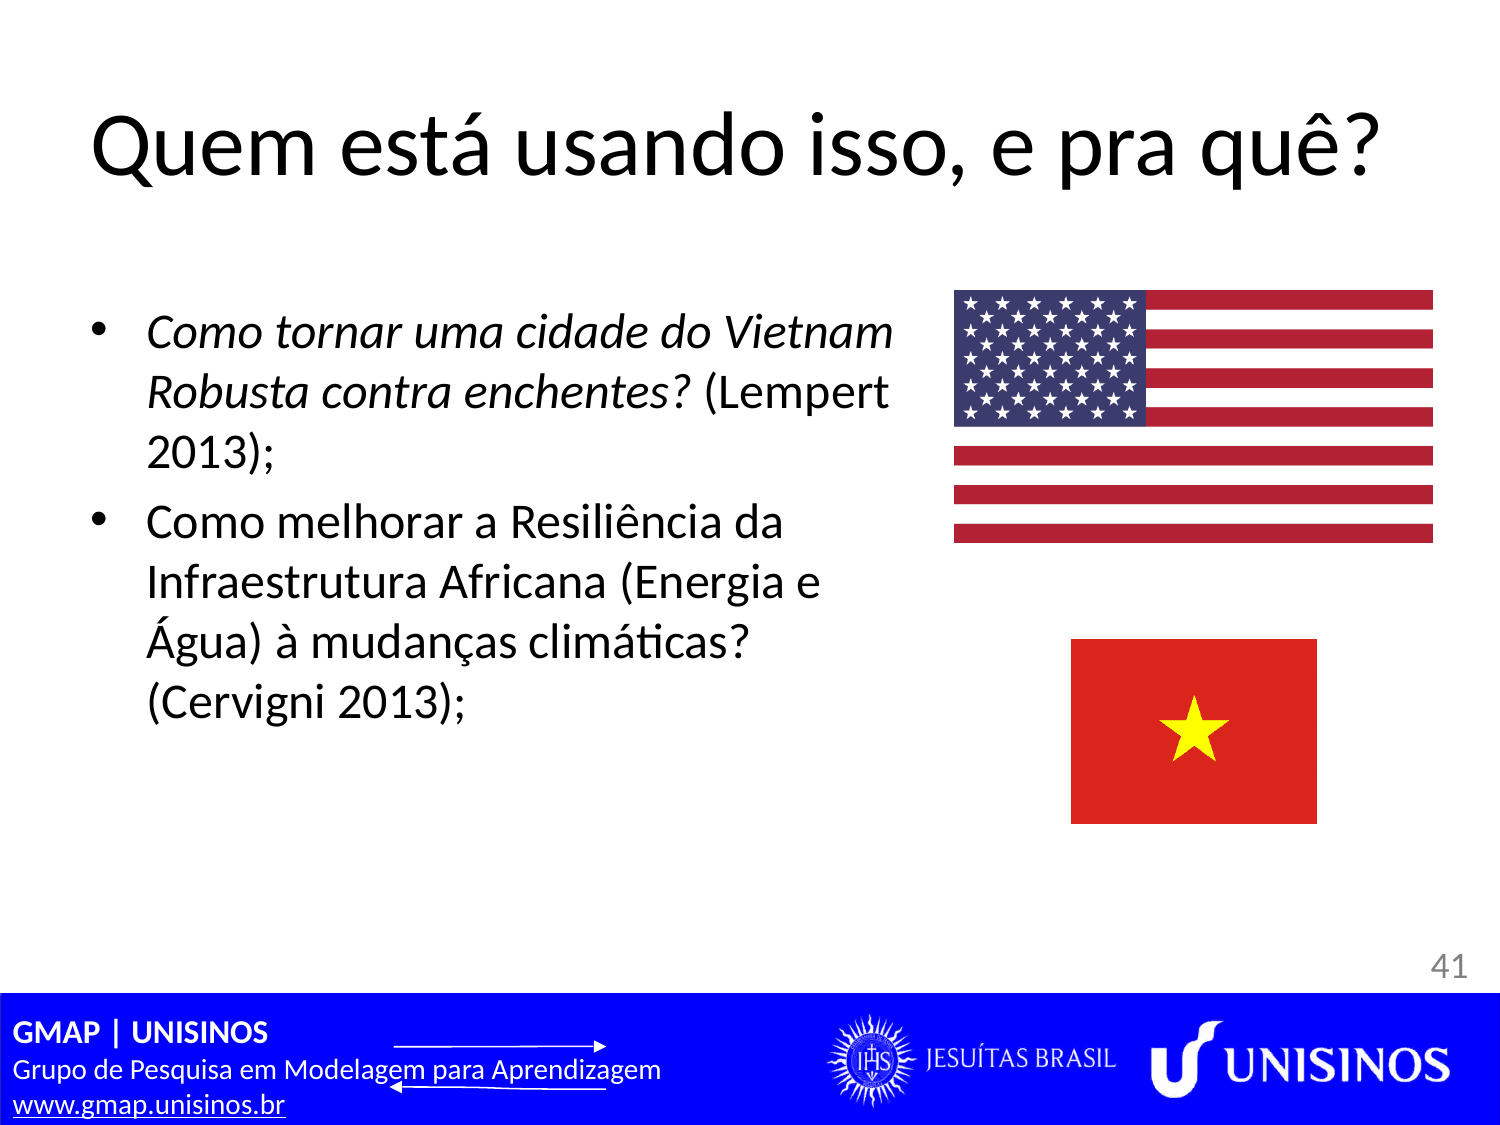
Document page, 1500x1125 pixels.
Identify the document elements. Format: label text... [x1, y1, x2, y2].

title Quem está usando isso, e pra quê? [75, 45, 1425, 233]
picture [1071, 639, 1317, 825]
picture [954, 290, 1434, 543]
picture [0, 993, 1500, 1125]
list Como tornar uma cidade do Vietnam Robusta contra enchentes? (Lempert 2013); Como melhorar a Resiliência da Infraestrutura Africana (Energia e Água) à mudanças climáticas? (Cervigni 2013); [75, 290, 951, 988]
